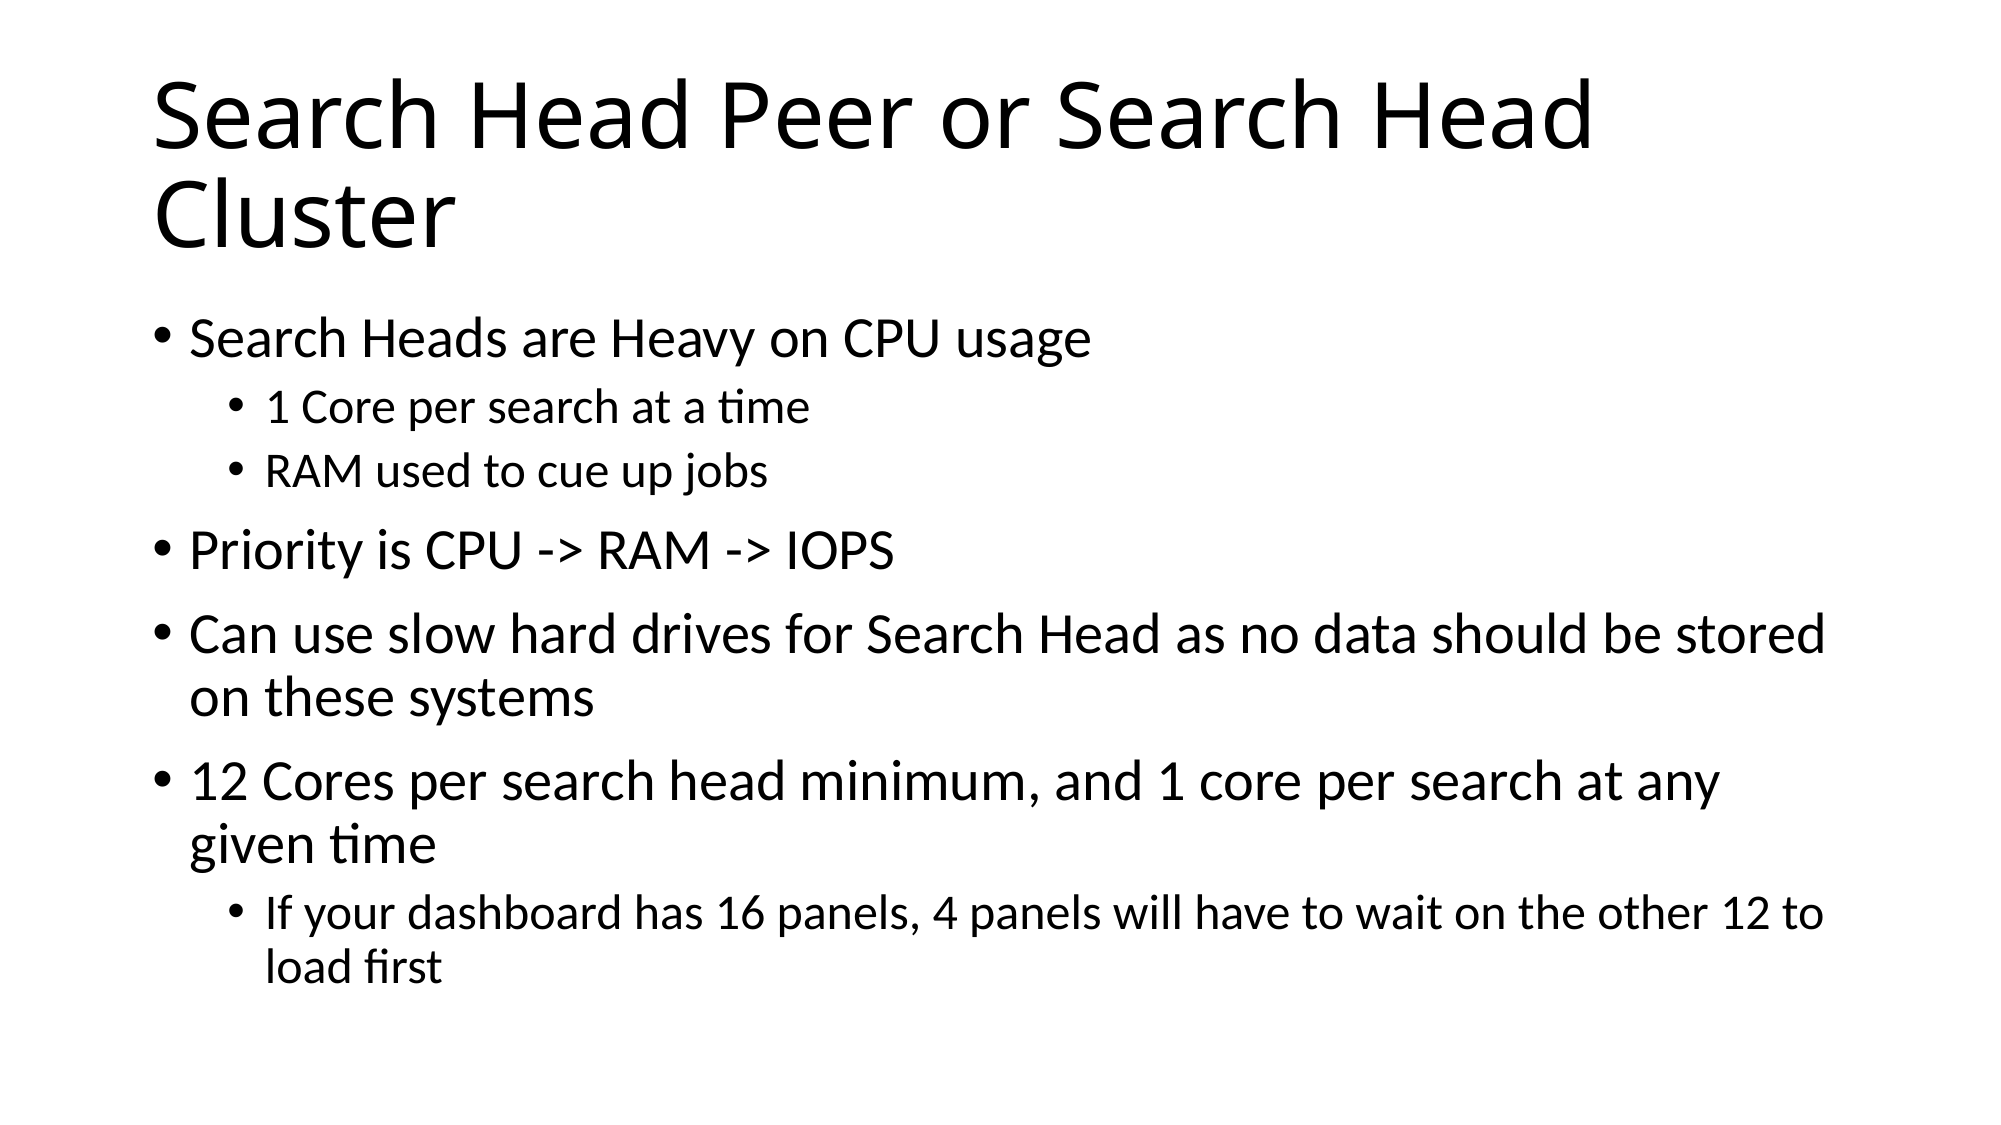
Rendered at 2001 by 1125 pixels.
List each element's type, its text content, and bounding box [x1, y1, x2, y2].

list Search Heads are Heavy on CPU usage 1 Core per search at a time RAM used to cue up jobs Priority is CPU -> RAM -> IOPS Can use slow hard drives for Search Head as no data should be stored on these systems 12 Cores per search head minimum, and 1 core per search at any given time If your dashboard has 16 panels, 4 panels will have to wait on the other 12 to load first [137, 299, 1863, 1014]
title Search Head Peer or Search Head Cluster [137, 59, 1863, 278]
